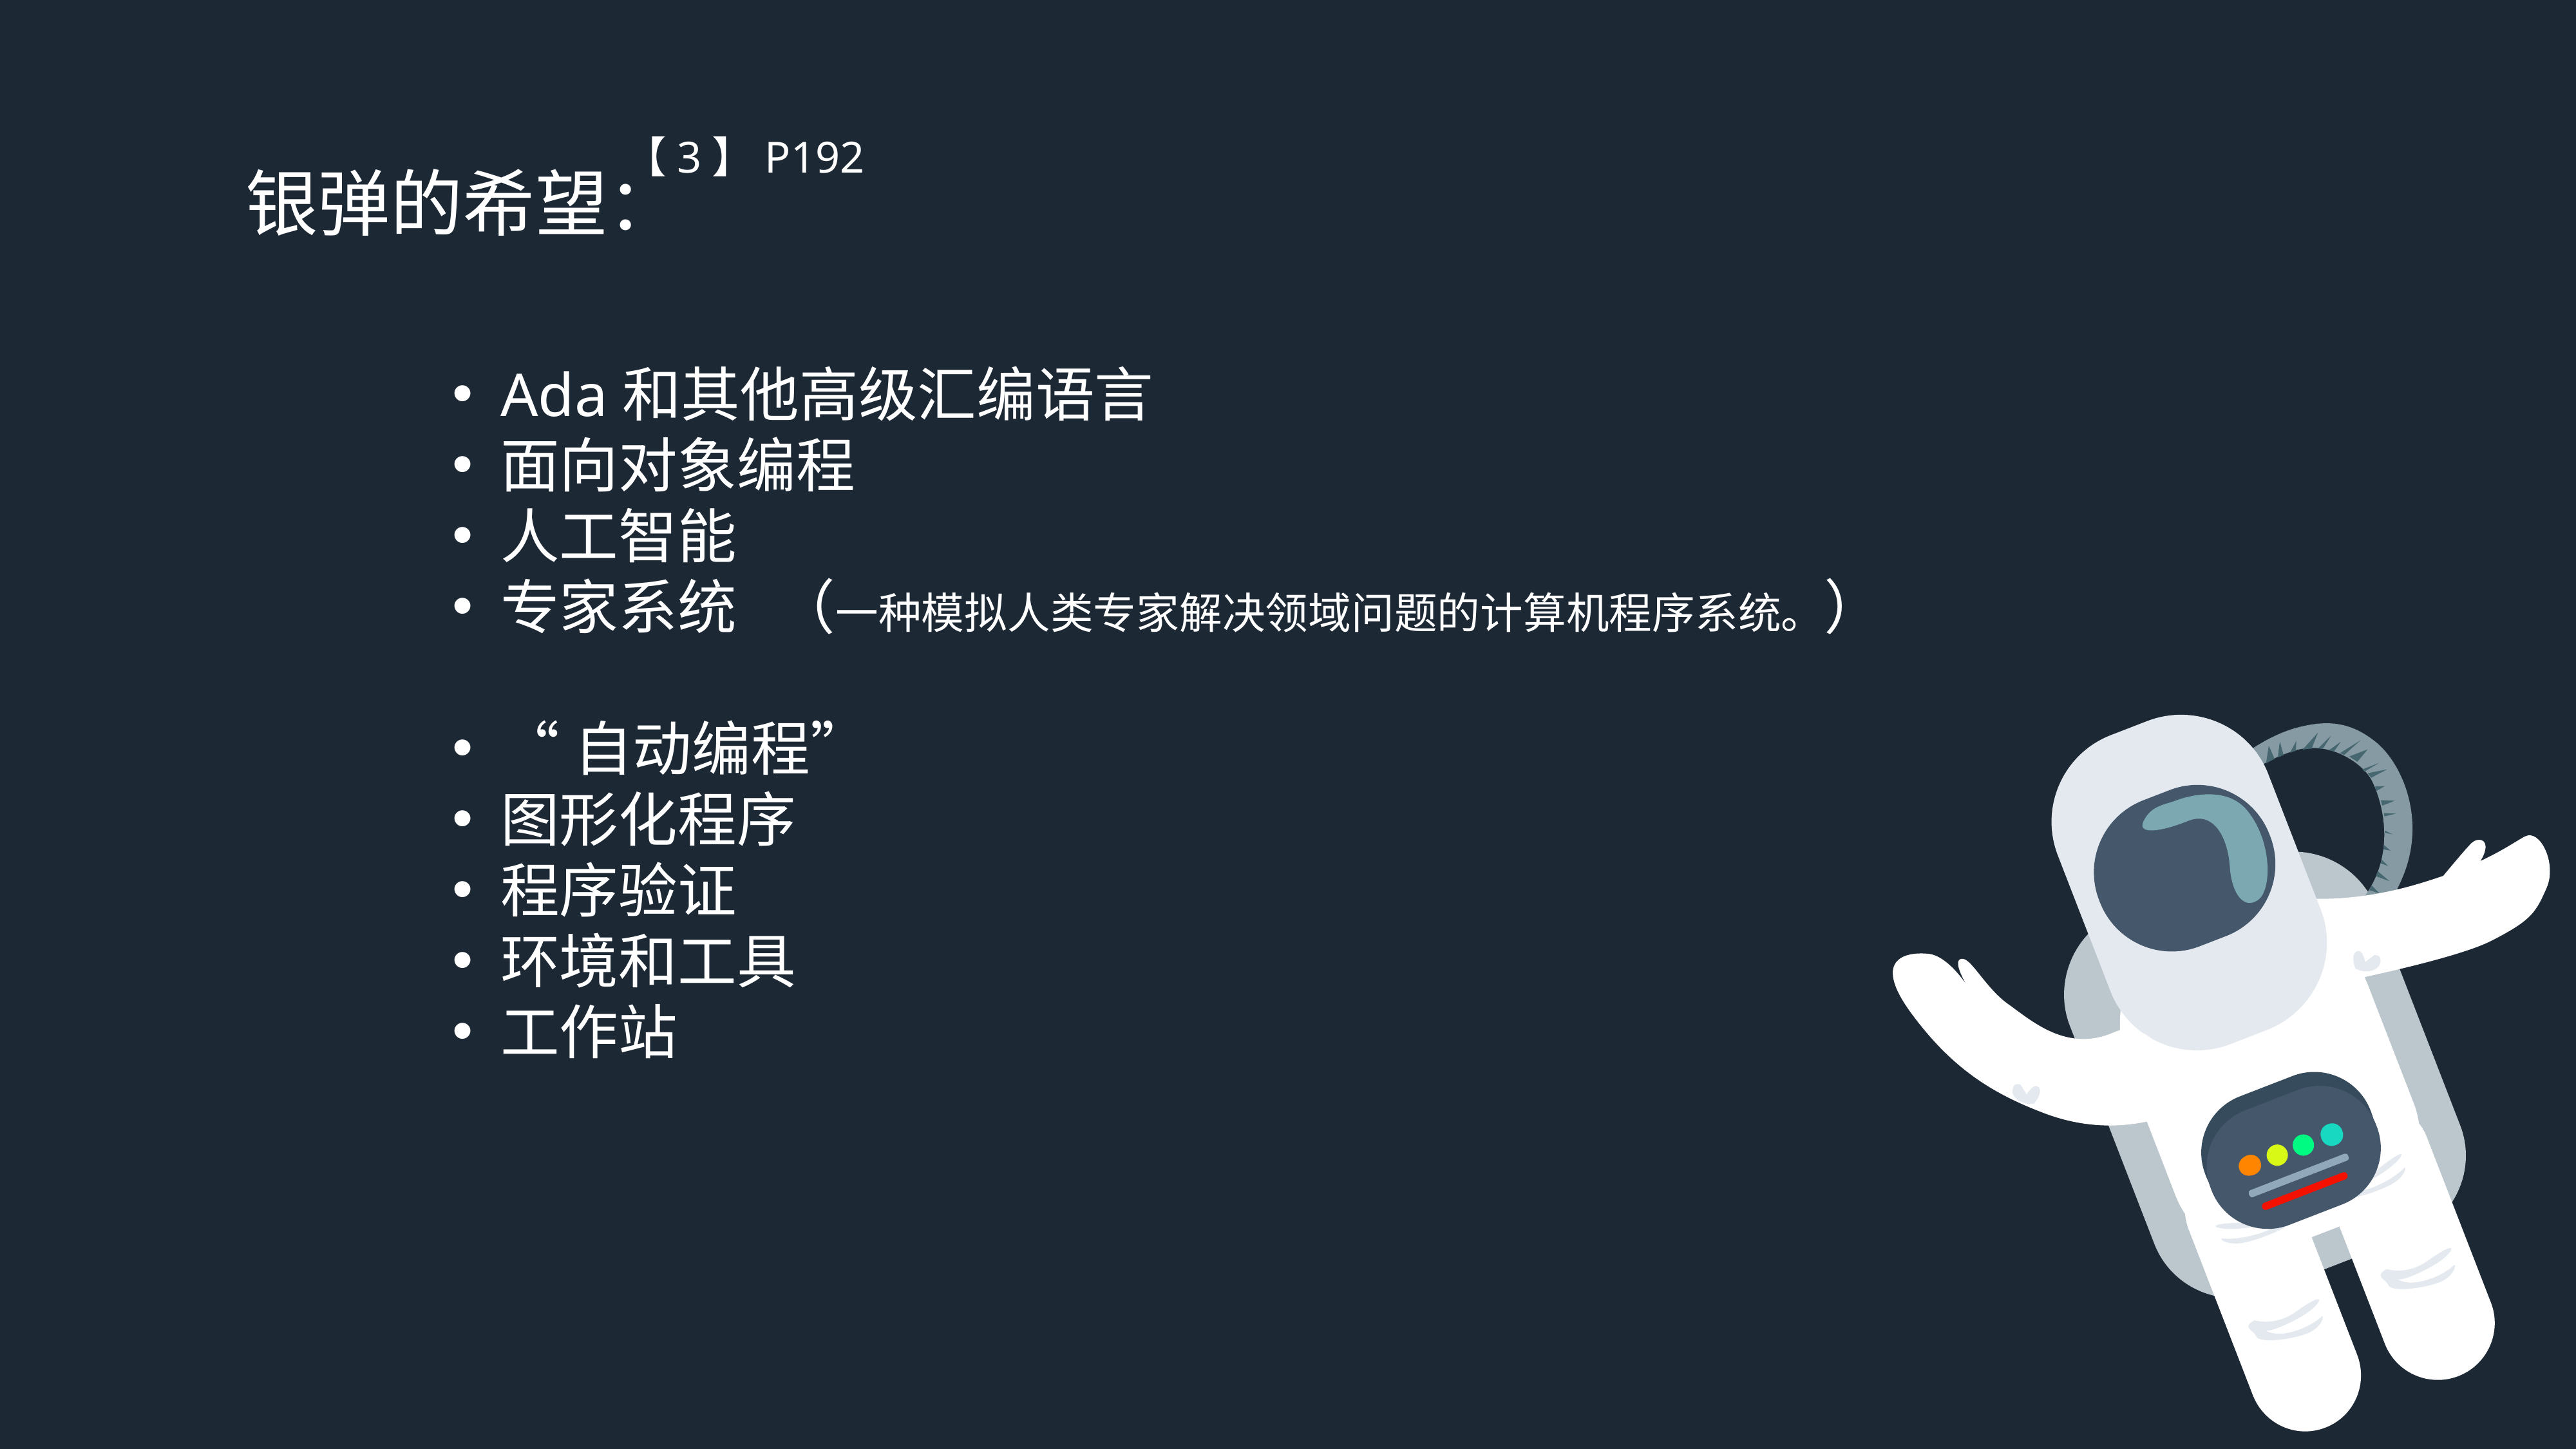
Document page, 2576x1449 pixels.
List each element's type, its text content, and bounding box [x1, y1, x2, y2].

text_box 【3】P192 [614, 125, 875, 238]
text_box Ada和其他高级汇编语言 面向对象编程 人工智能 专家系统 （一种模拟人类专家解决领域问题的计算机程序系统。） “自动编程” 图形化程序 程序验证 环境和工具 工作站 [442, 352, 1919, 1141]
text_box 银弹的希望： [209, 153, 717, 250]
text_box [1835, 718, 2576, 1443]
